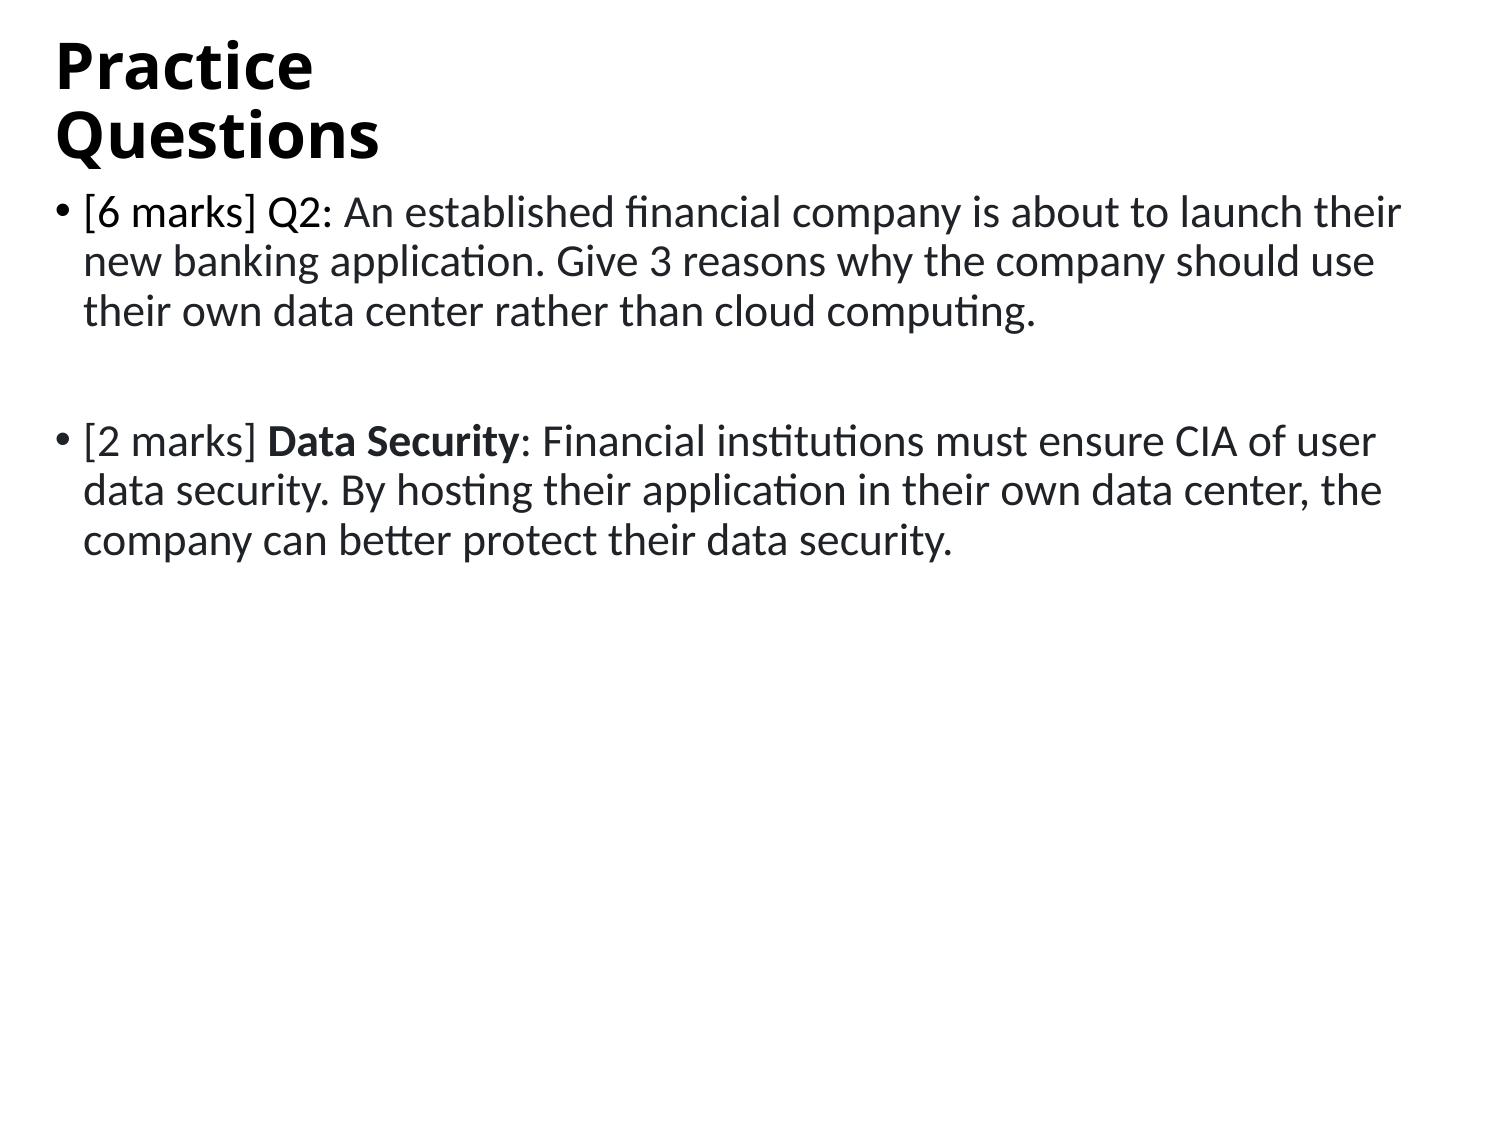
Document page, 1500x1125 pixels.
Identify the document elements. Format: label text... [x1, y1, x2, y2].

title Practice Questions [39, 25, 543, 180]
text_box [6 marks] Q2: An established financial company is about to launch their new banking application. Give 3 reasons why the company should use their own data center rather than cloud computing. [2 marks] Data Security: Financial institutions must ensure CIA of user data security. By hosting their application in their own data center, the company can better protect their data security. [39, 180, 1467, 1030]
